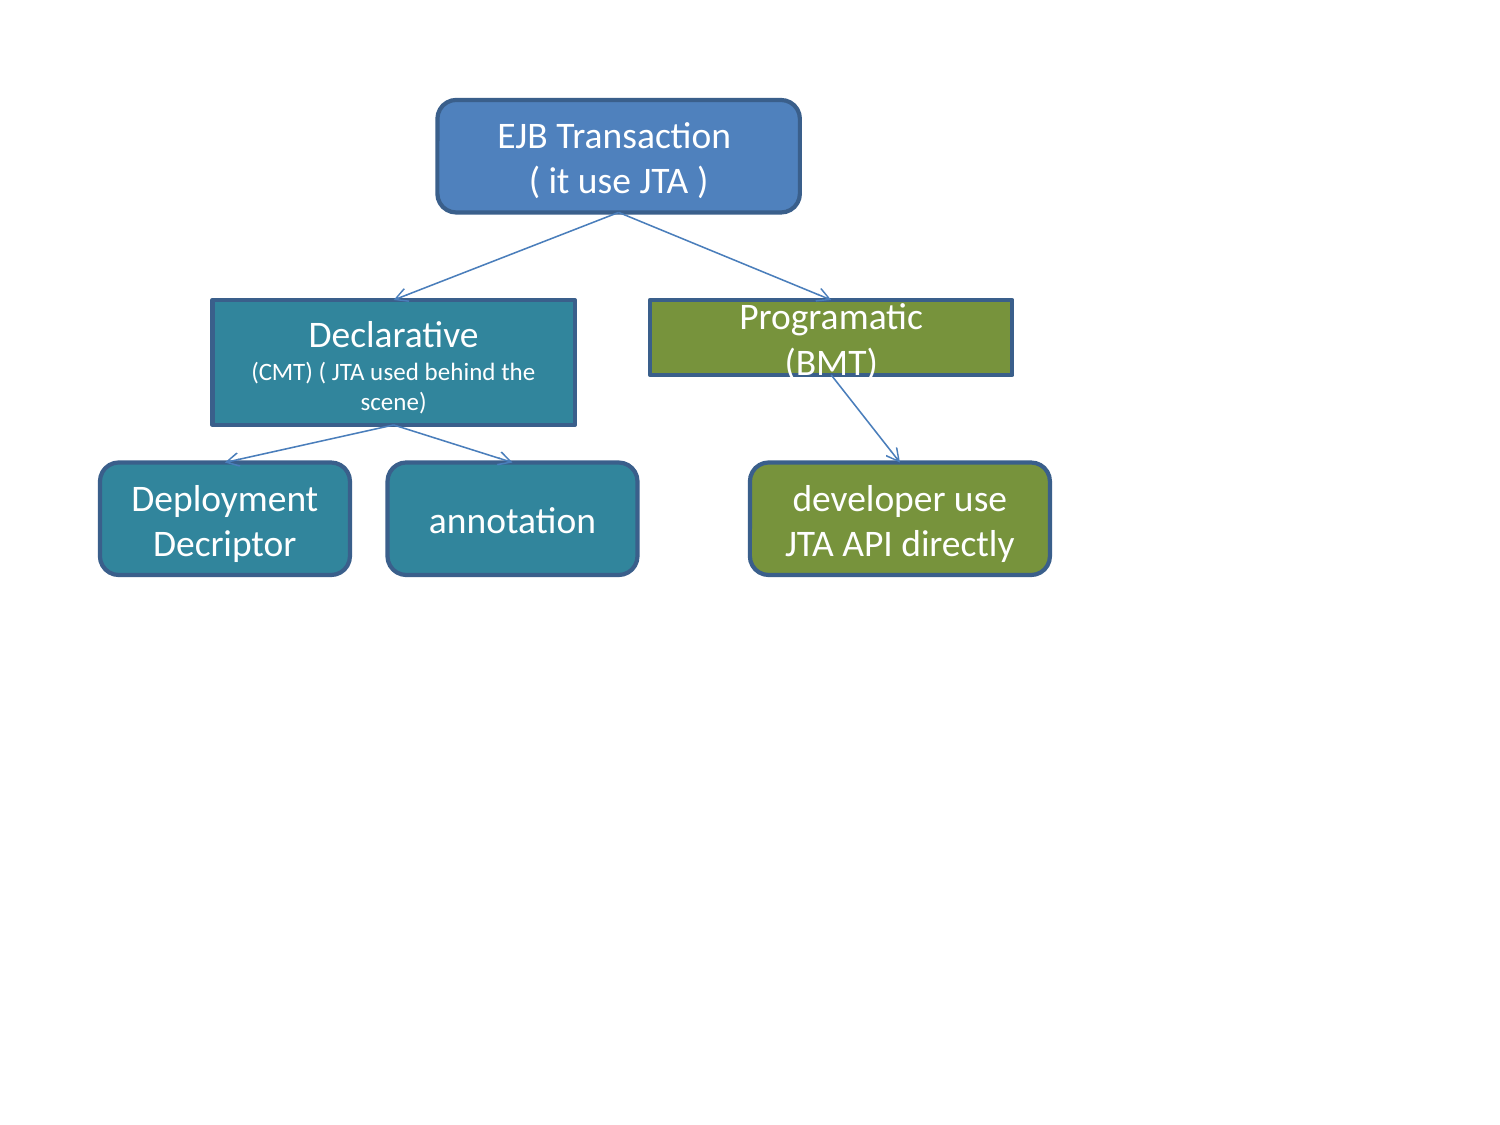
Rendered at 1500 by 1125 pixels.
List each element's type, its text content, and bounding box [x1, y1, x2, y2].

text_box developer use JTA API directly [747, 460, 1053, 578]
text_box Declarative (CMT) ( JTA used behind the scene) [210, 298, 577, 427]
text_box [821, 384, 910, 454]
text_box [680, 149, 769, 363]
text_box Deployment Decriptor [97, 460, 353, 578]
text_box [462, 143, 551, 369]
text_box EJB Transaction ( it use JTA ) [435, 97, 802, 215]
text_box annotation [385, 460, 640, 578]
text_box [290, 359, 329, 529]
text_box Programatic (BMT) [648, 298, 1014, 377]
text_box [434, 384, 473, 504]
